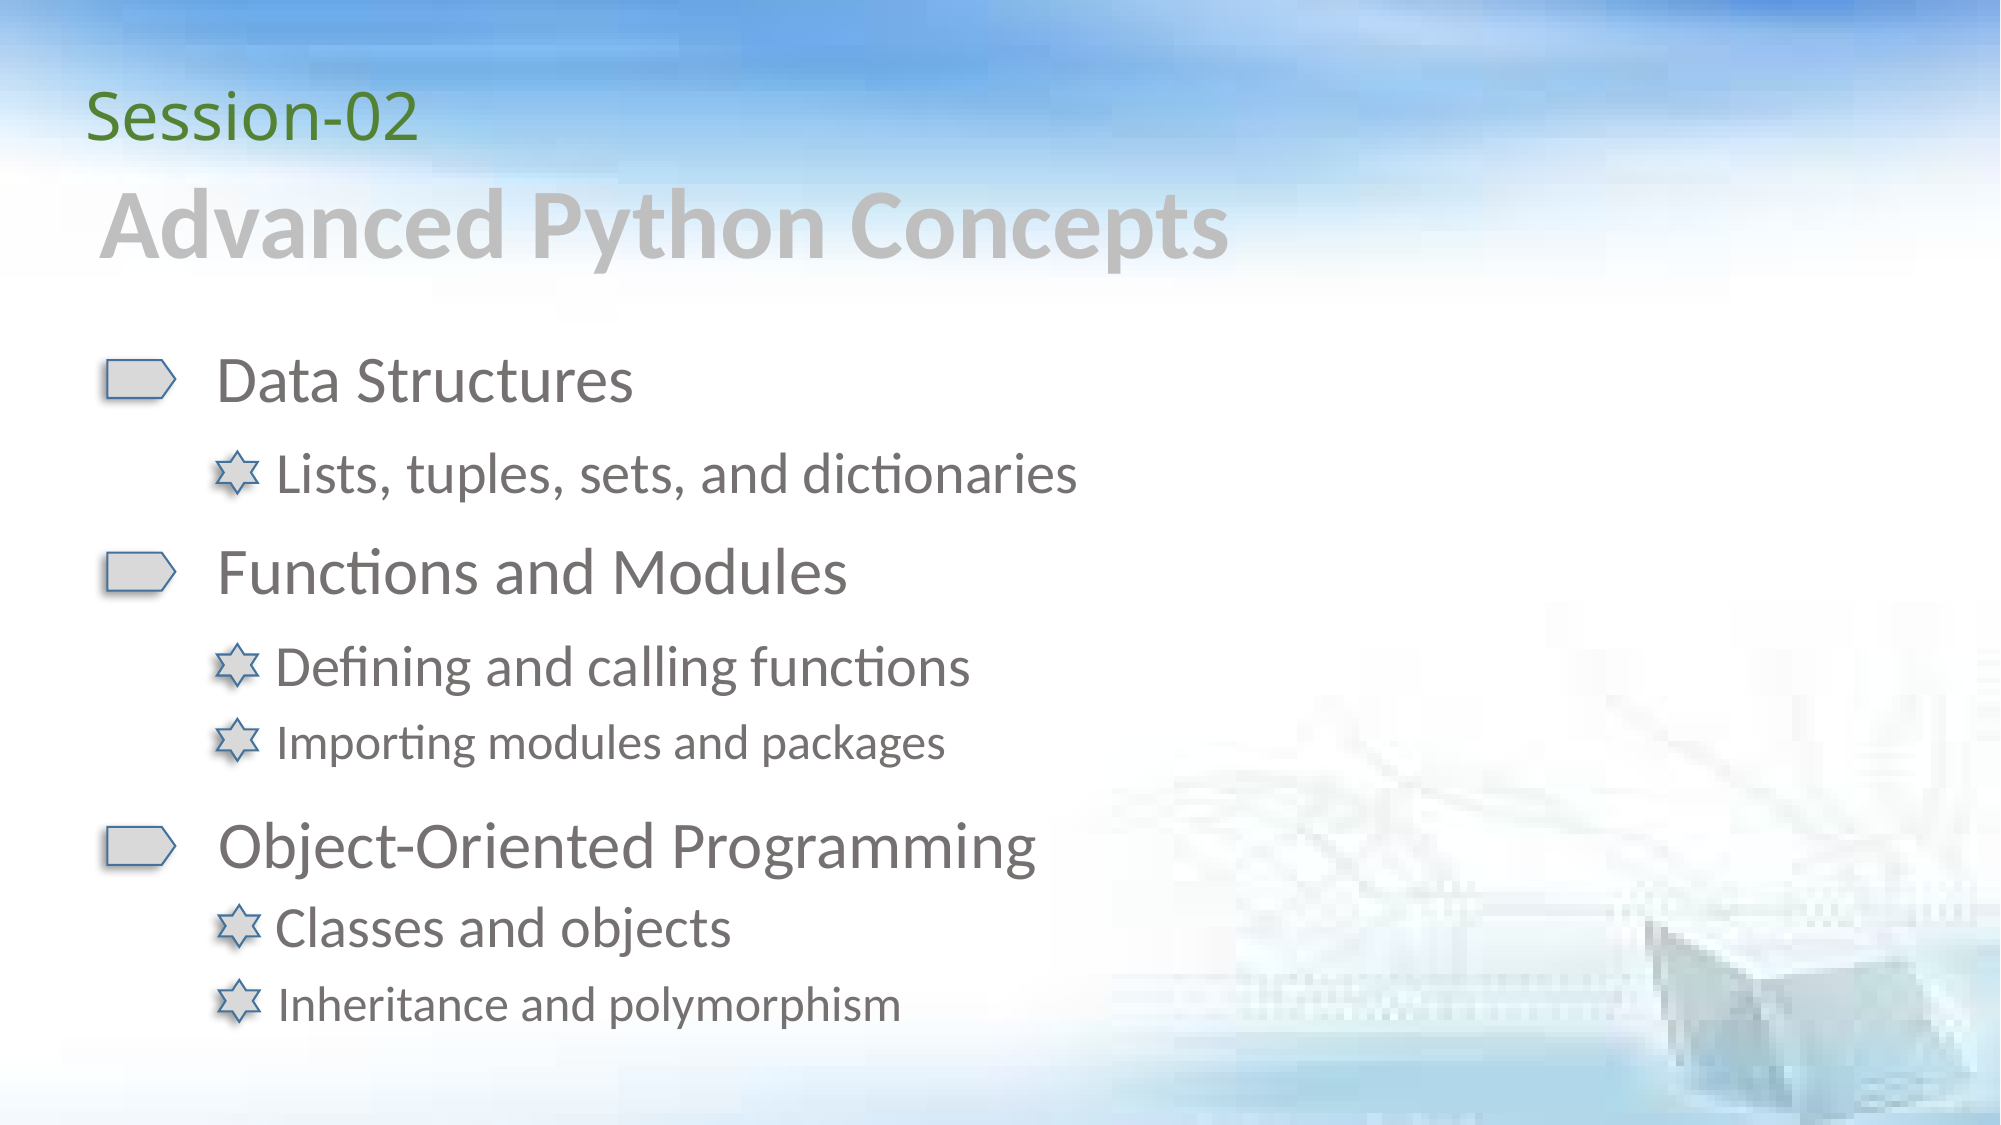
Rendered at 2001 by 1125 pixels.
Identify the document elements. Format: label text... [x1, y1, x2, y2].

text_box Importing modules and packages [261, 702, 962, 778]
text_box Functions and Modules [202, 520, 864, 616]
text_box [215, 642, 260, 688]
text_box Object-Oriented Programming [203, 794, 1053, 890]
text_box [216, 978, 262, 1024]
text_box [216, 903, 262, 949]
text_box Session-02 [70, 66, 436, 161]
text_box Defining and calling functions [260, 620, 987, 706]
text_box [106, 359, 177, 400]
text_box [106, 551, 177, 592]
text_box [215, 716, 260, 763]
text_box [215, 449, 260, 496]
text_box Classes and objects [260, 881, 747, 967]
text_box Data Structures [201, 328, 651, 423]
text_box Inheritance and polymorphism [262, 963, 918, 1039]
text_box Advanced Python Concepts [84, 150, 1247, 286]
text_box Lists, tuples, sets, and dictionaries [261, 427, 1094, 513]
text_box [106, 825, 177, 866]
